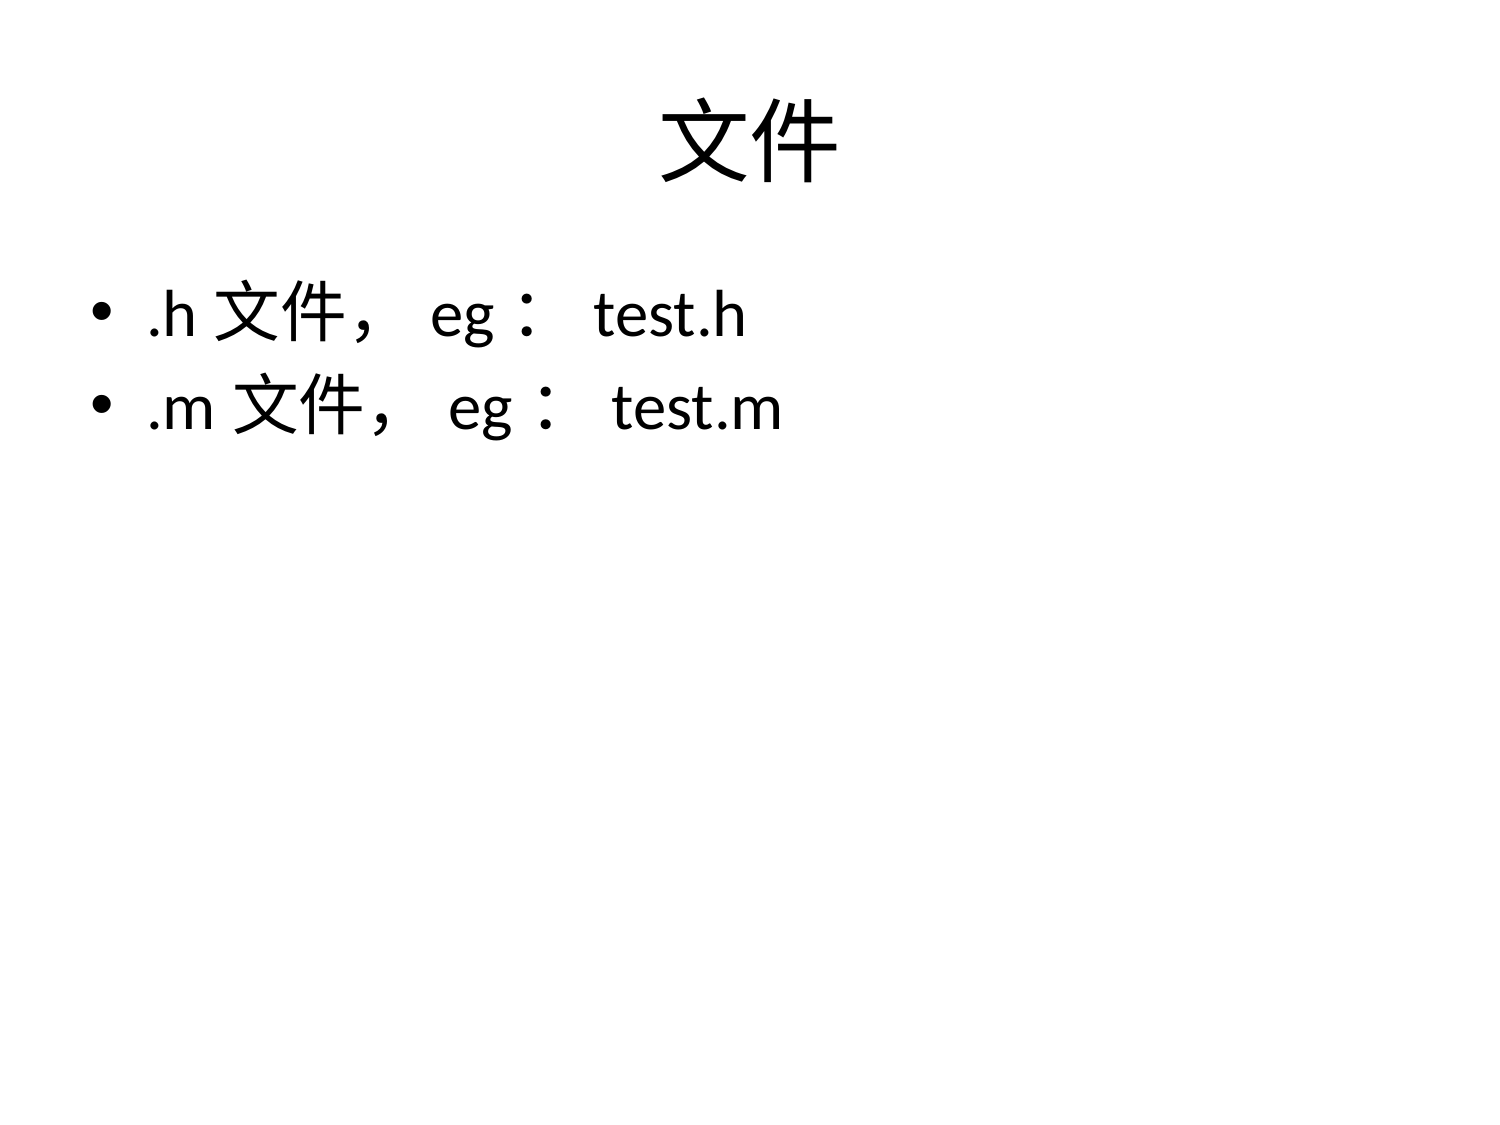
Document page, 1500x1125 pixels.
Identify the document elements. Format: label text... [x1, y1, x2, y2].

list .h文件，eg：test.h .m文件，eg：test.m [75, 262, 1425, 1005]
title 文件 [75, 45, 1425, 233]
